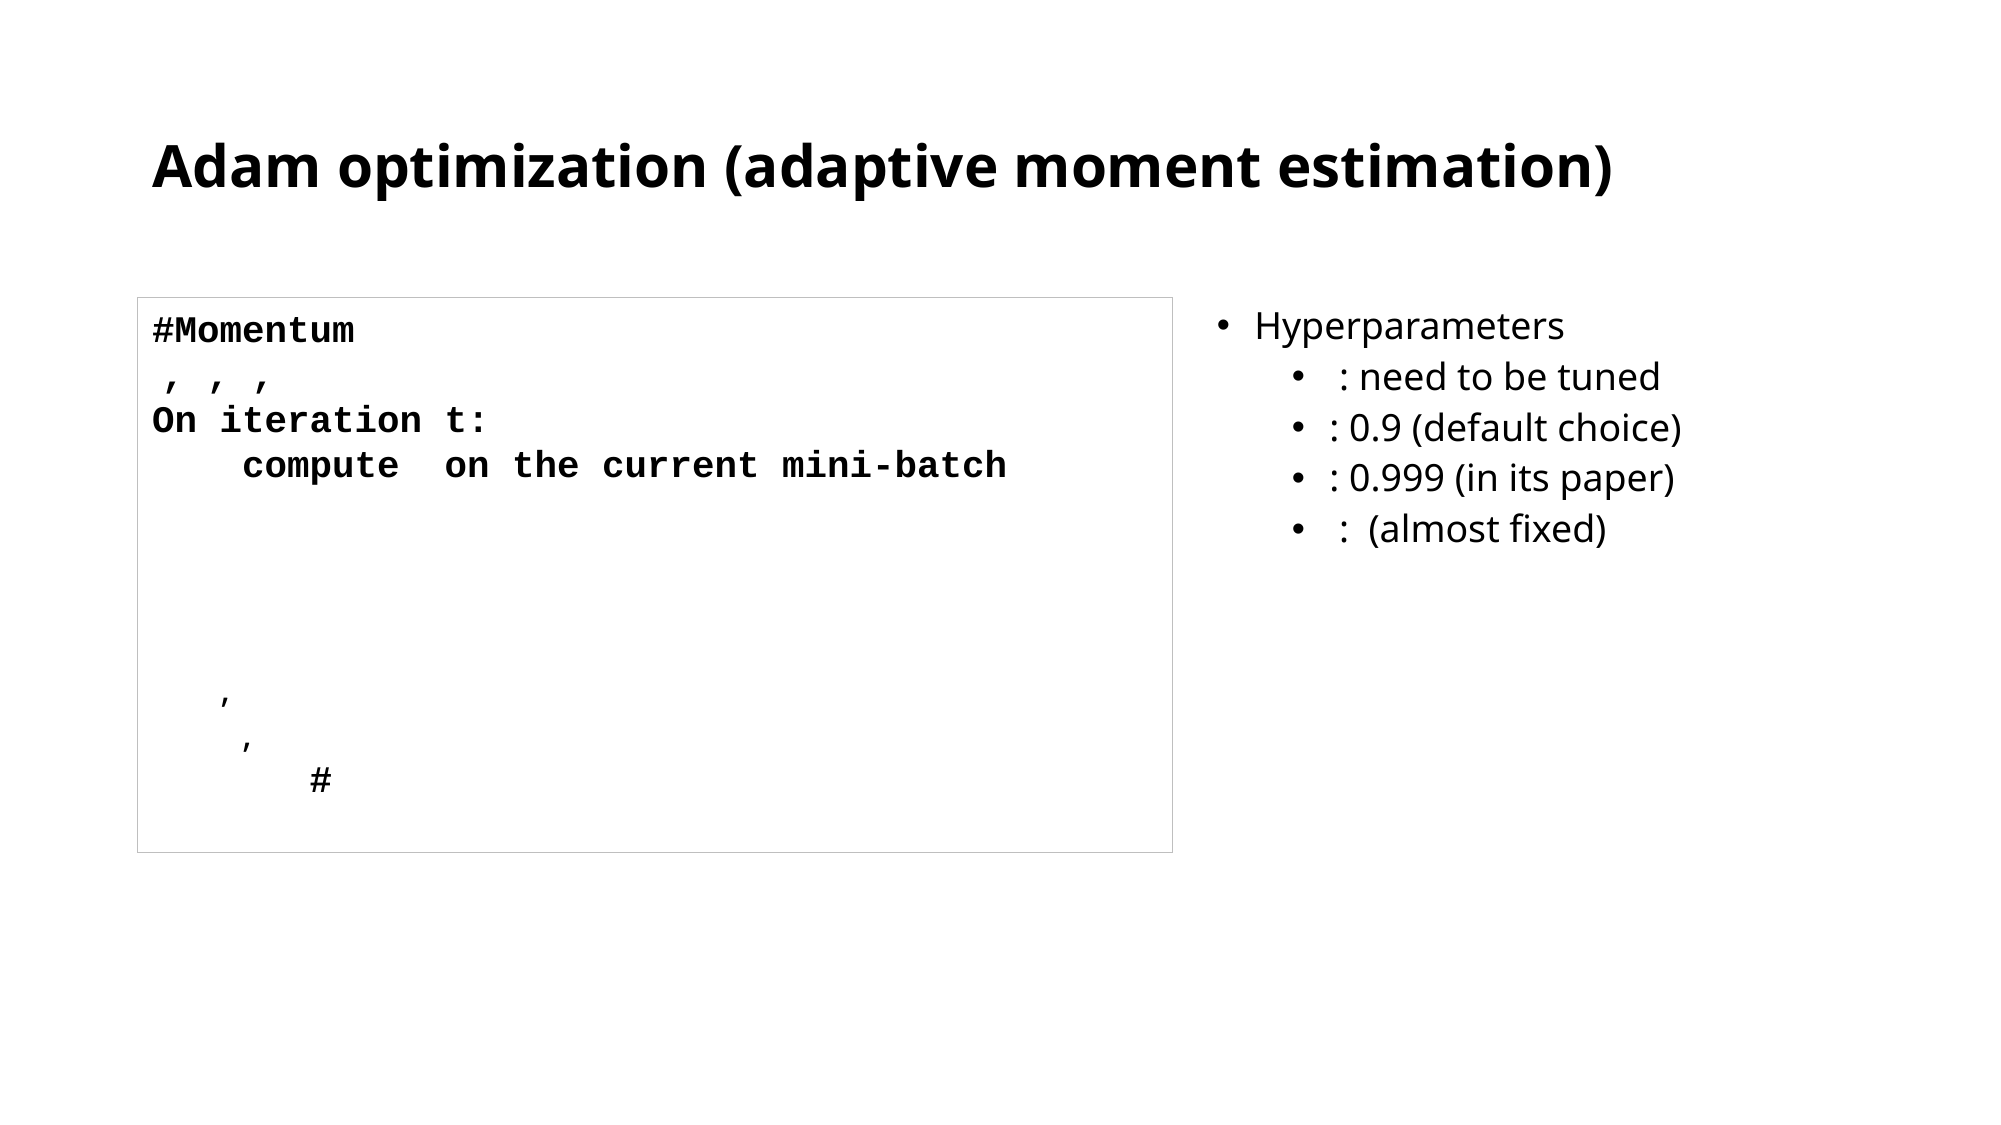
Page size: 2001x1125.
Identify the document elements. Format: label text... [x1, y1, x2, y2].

title Adam optimization (adaptive moment estimation) [137, 59, 1863, 278]
